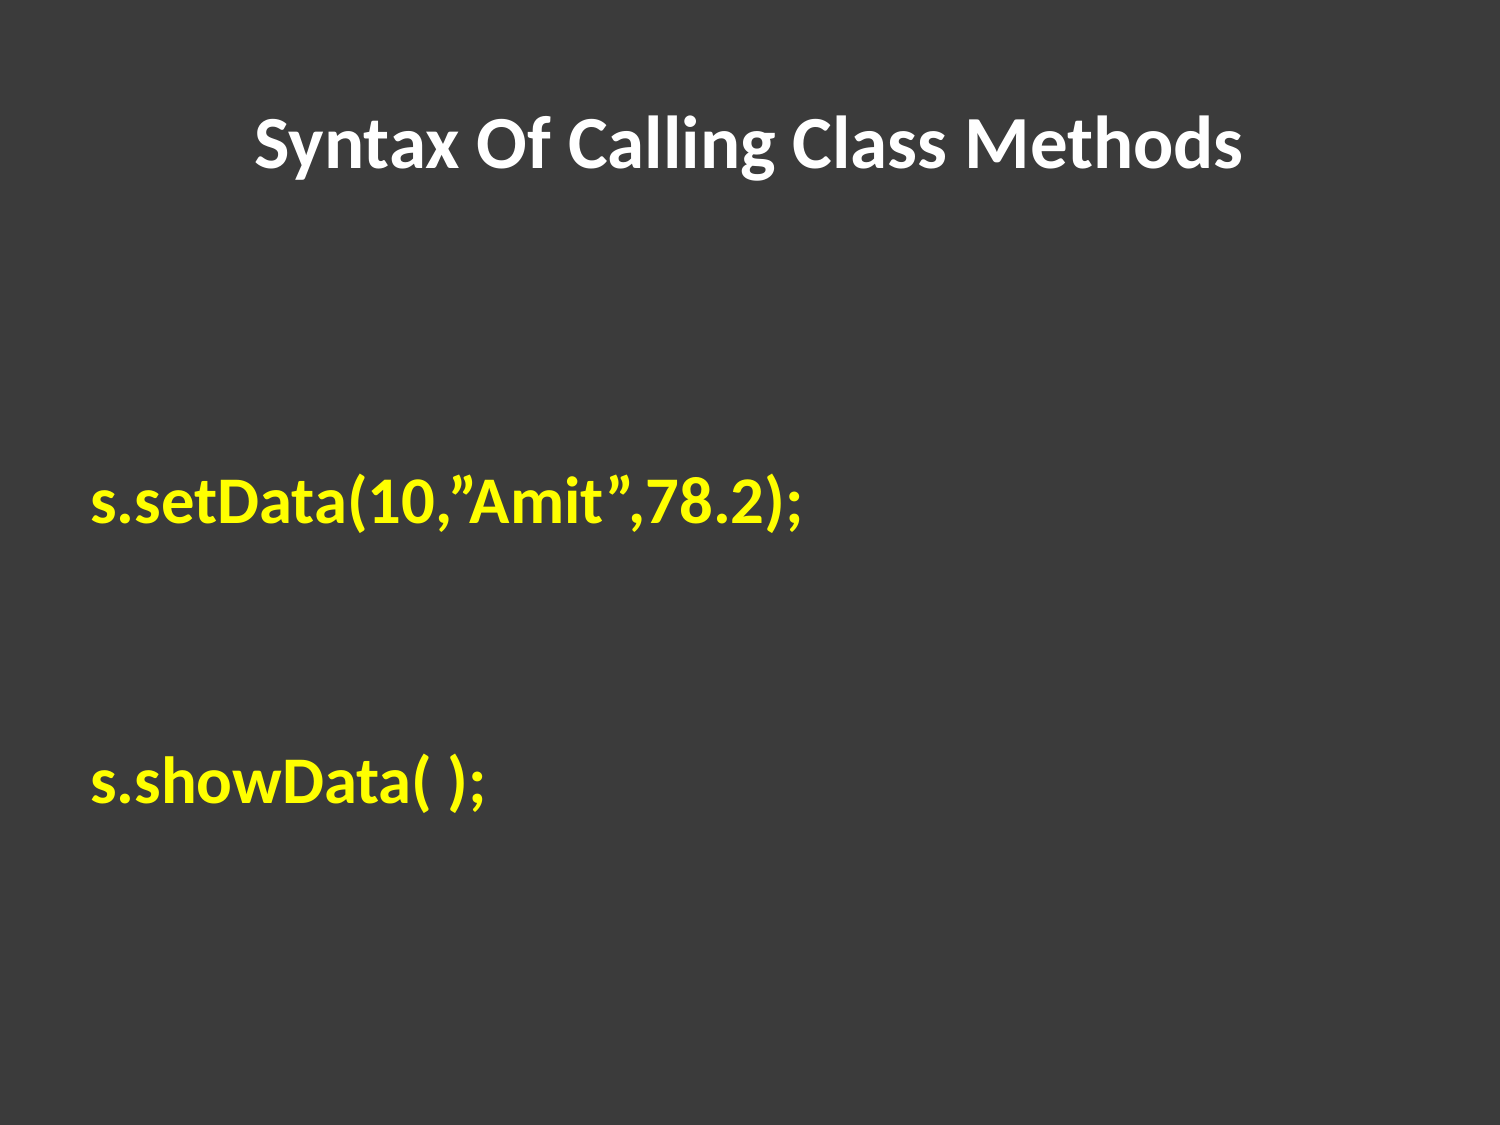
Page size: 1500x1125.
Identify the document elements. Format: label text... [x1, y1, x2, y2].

list s.setData(10,”Amit”,78.2); s.showData( ); [75, 262, 1425, 1005]
title Syntax Of Calling Class Methods [75, 45, 1425, 233]
